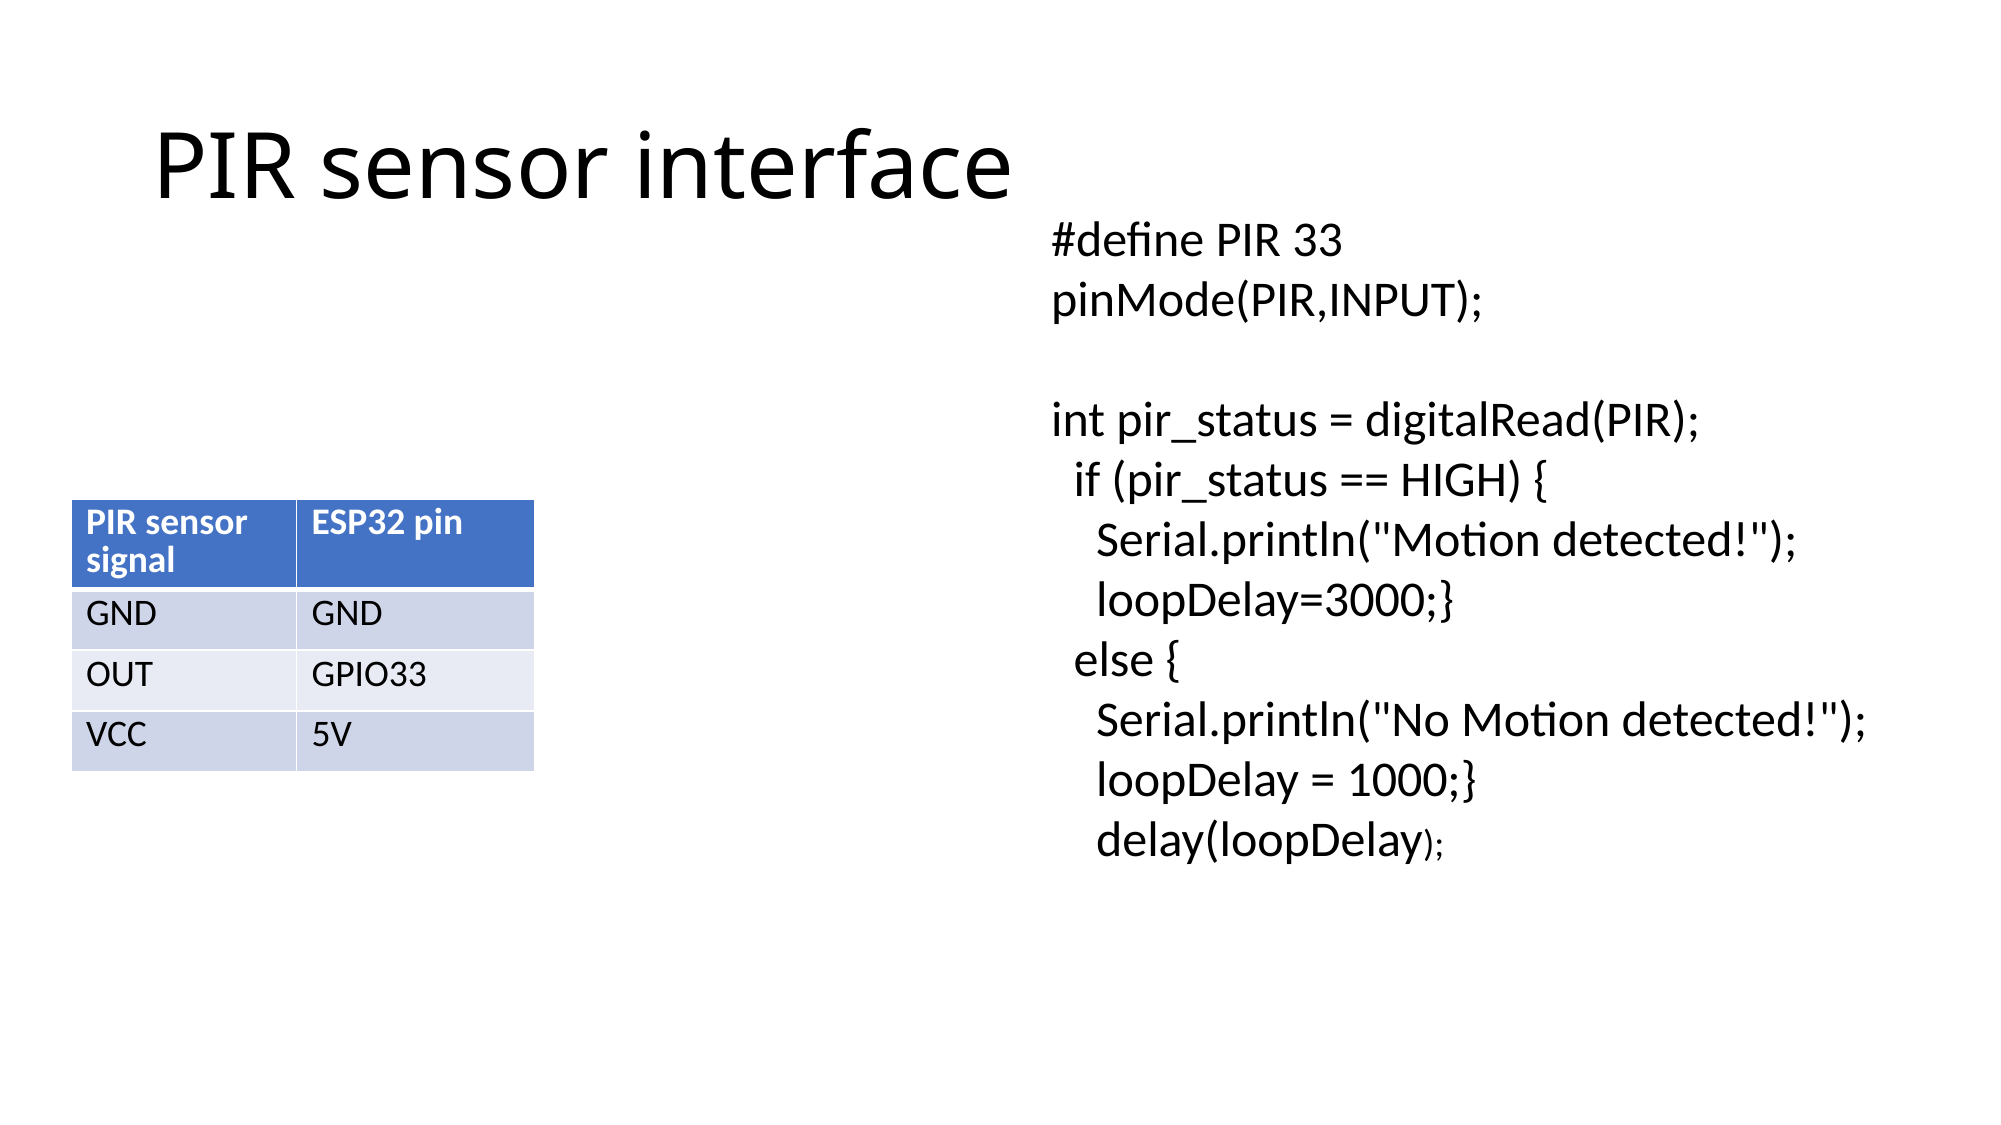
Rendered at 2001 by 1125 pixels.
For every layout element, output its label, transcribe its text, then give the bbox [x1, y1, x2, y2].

table_cell OUT [72, 651, 296, 710]
title PIR sensor interface [137, 59, 1863, 278]
table_cell VCC [72, 712, 296, 771]
table_cell GND [72, 592, 296, 649]
table_header PIR sensor signal [72, 500, 296, 587]
text_box #define PIR 33 pinMode(PIR,INPUT); int pir_status = digitalRead(PIR); if (pir_status == HIGH) { Serial.println("Motion detected!"); loopDelay=3000;} else { Serial.println("No Motion detected!"); loopDelay = 1000;} delay(loopDelay); [1036, 199, 1899, 875]
table_header ESP32 pin [297, 500, 534, 587]
table_cell GND [297, 592, 534, 649]
table_cell 5V [297, 712, 534, 771]
table_cell GPIO33 [297, 651, 534, 710]
